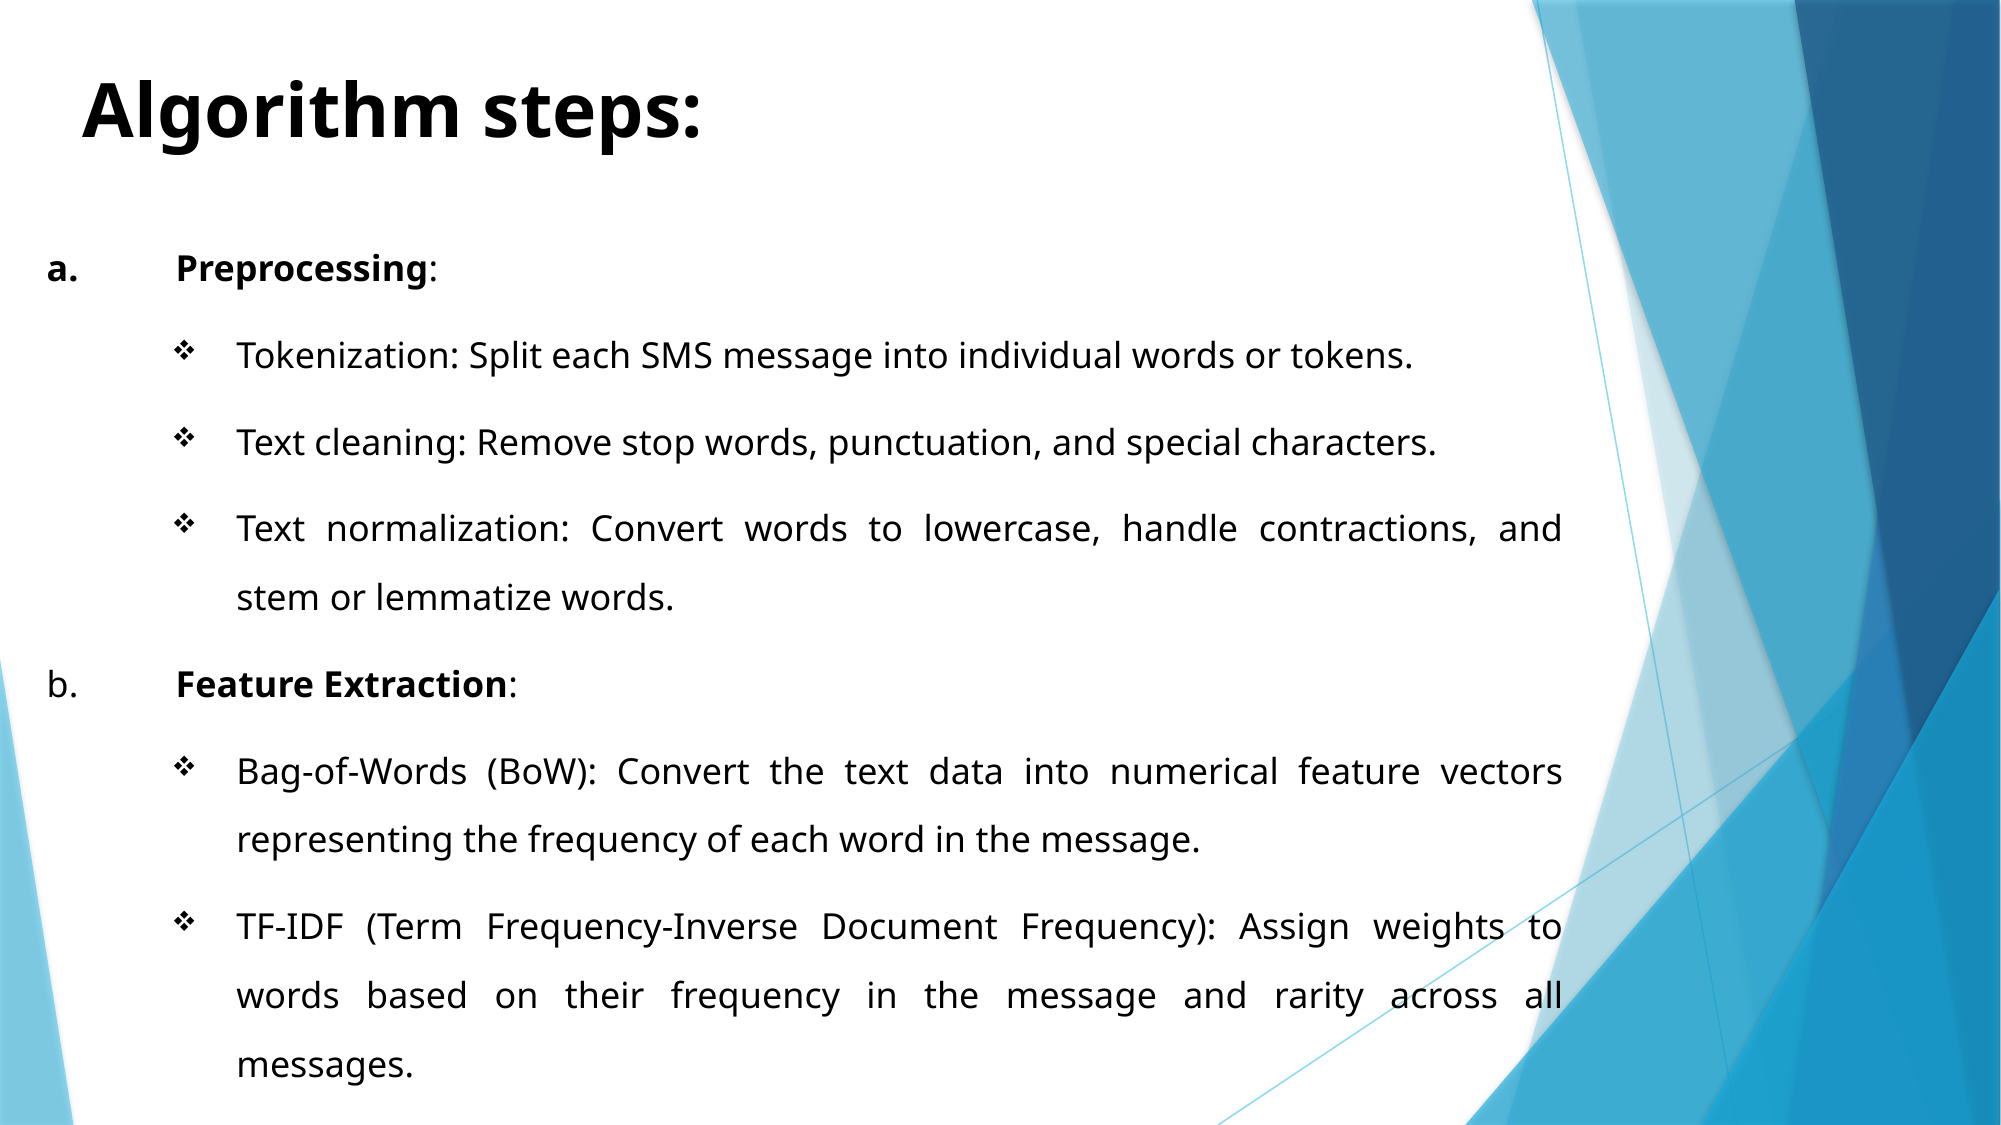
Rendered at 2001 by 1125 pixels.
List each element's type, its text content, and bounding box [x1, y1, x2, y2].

title Algorithm steps: [67, 54, 1478, 212]
list a. Preprocessing: Tokenization: Split each SMS message into individual words or tokens. Text cleaning: Remove stop words, punctuation, and special characters. Text normalization: Convert words to lowercase, handle contractions, and stem or lemmatize words. b. Feature Extraction: Bag-of-Words (BoW): Convert the text data into numerical feature vectors representing the frequency of each word in the message. TF-IDF (Term Frequency-Inverse Document Frequency): Assign weights to words based on their frequency in the message and rarity across all messages. [31, 212, 1579, 1110]
